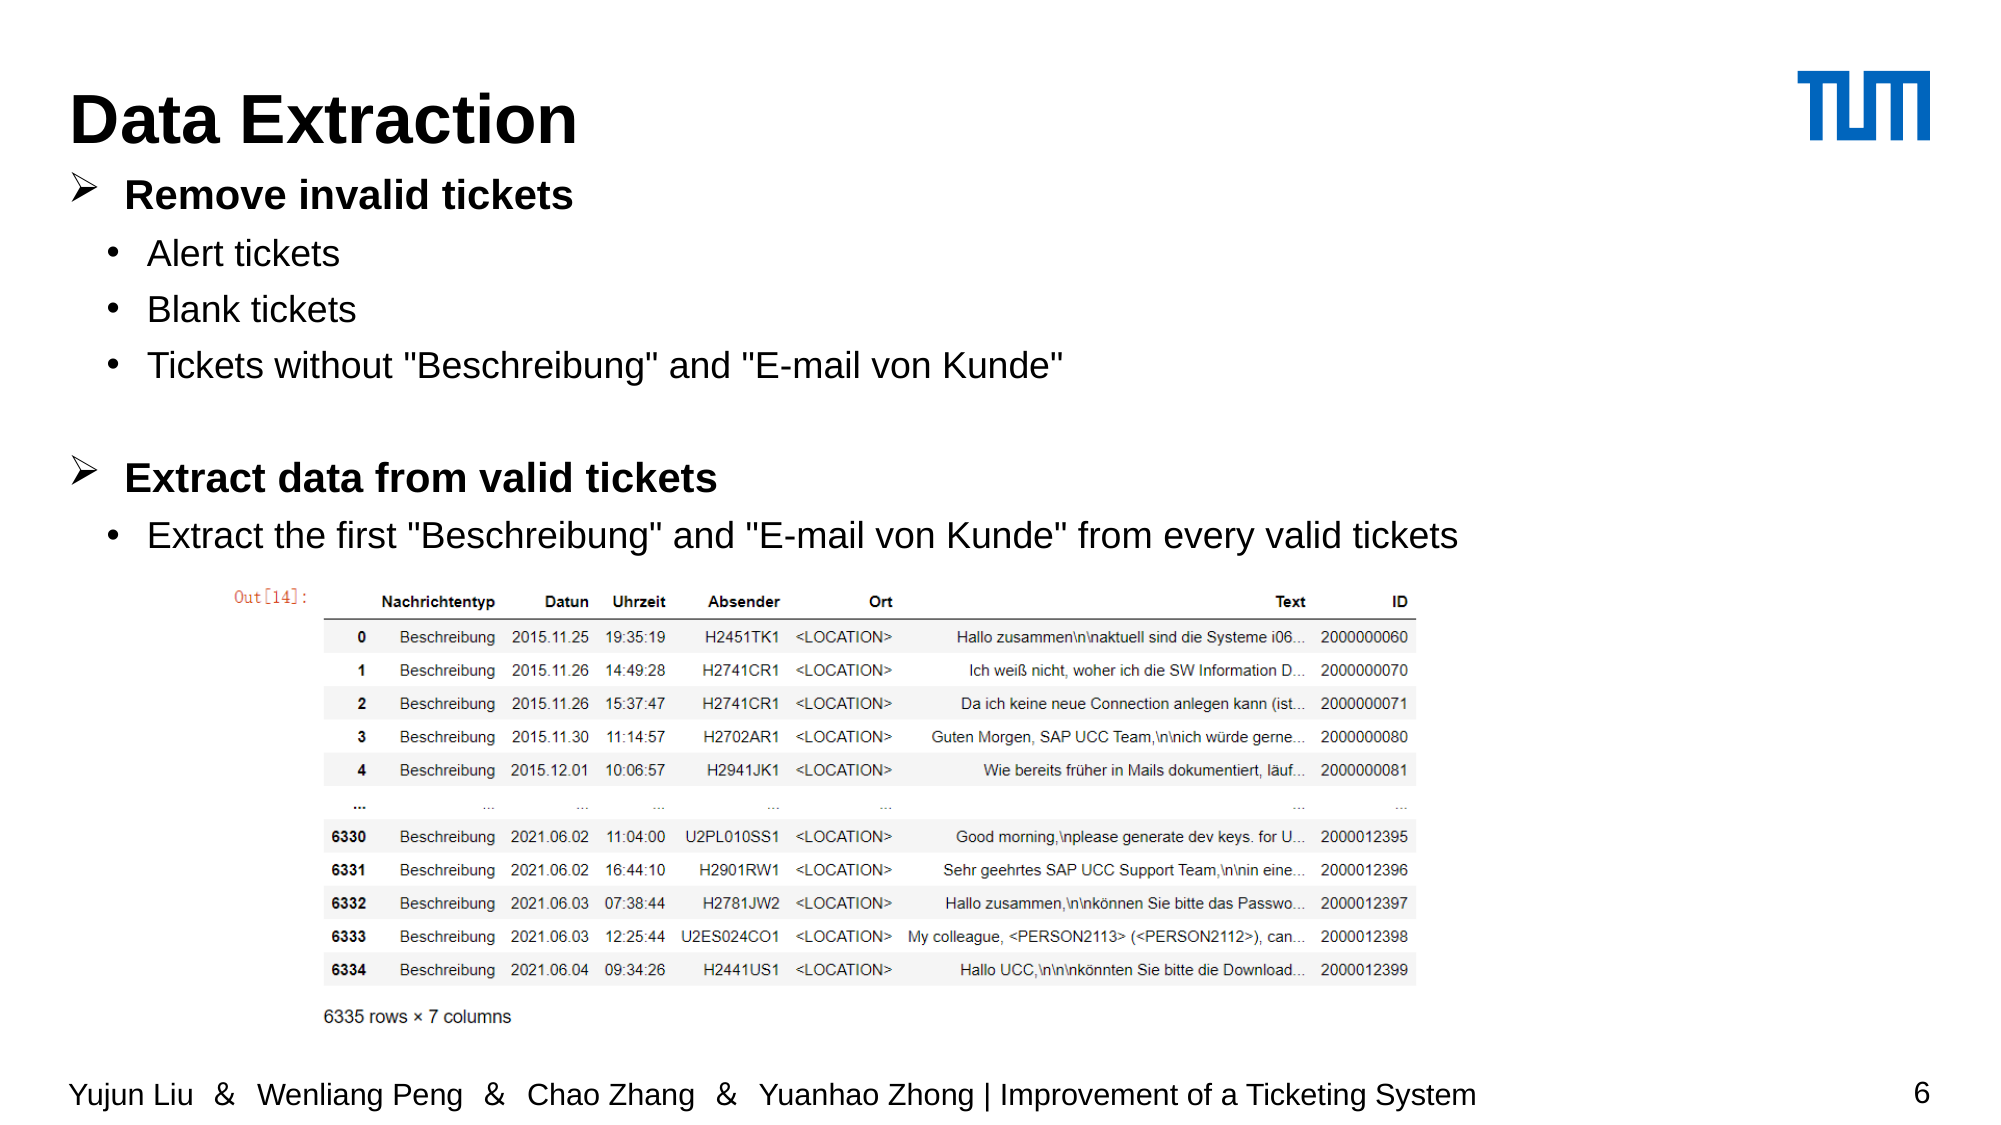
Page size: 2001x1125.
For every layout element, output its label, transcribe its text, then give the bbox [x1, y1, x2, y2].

picture [198, 578, 1567, 1047]
slide_number 6 [1781, 1061, 1931, 1122]
list Remove invalid tickets Alert tickets Blank tickets Tickets without "Beschreibung" and "E-mail von Kunde" Extract data from valid tickets Extract the first "Beschreibung" and "E-mail von Kunde" from every valid tickets [67, 110, 1930, 940]
footer Yujun Liu ＆ Wenliang Peng ＆ Chao Zhang ＆ Yuanhao Zhong | Improvement of a Ticketing System [68, 1061, 1781, 1125]
title Data Extraction [69, 68, 1932, 153]
